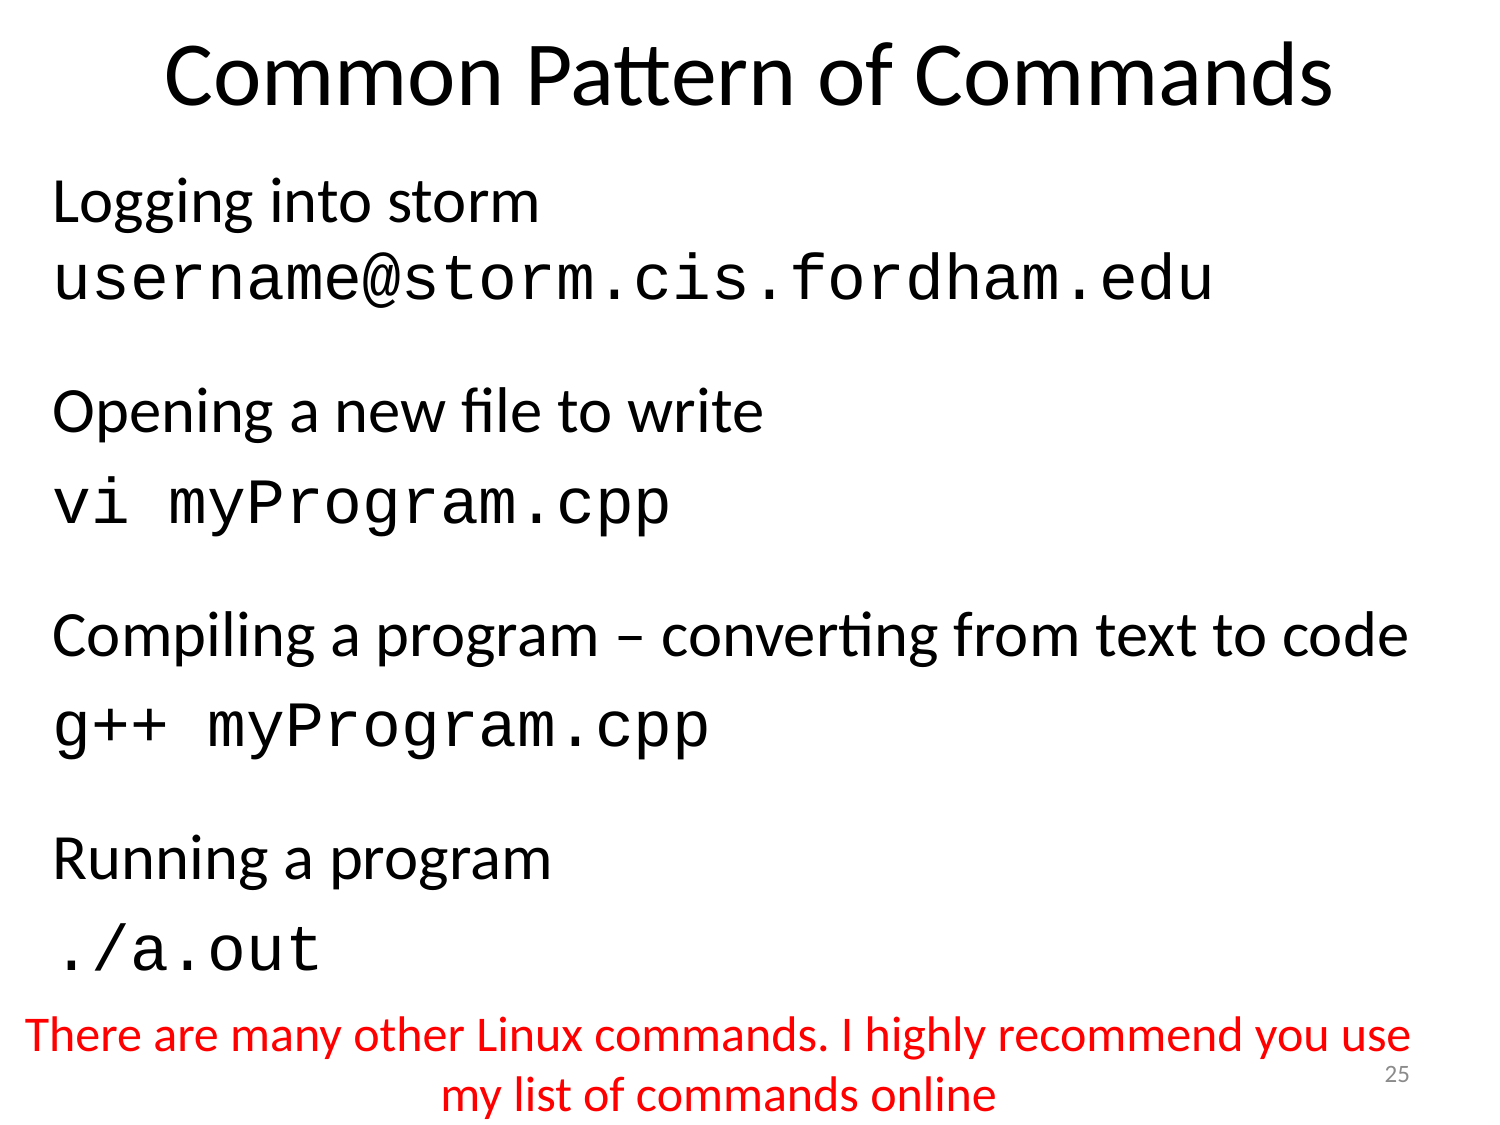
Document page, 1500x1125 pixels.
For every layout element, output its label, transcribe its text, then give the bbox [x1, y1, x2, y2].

list Logging into storm username@storm.cis.fordham.edu Opening a new file to write vi myProgram.cpp Compiling a program – converting from text to code g++ myProgram.cpp Running a program ./a.out [37, 149, 1463, 1050]
text_box There are many other Linux commands. I highly recommend you use my list of commands online [0, 994, 1438, 1125]
title Common Pattern of Commands [75, 0, 1425, 149]
